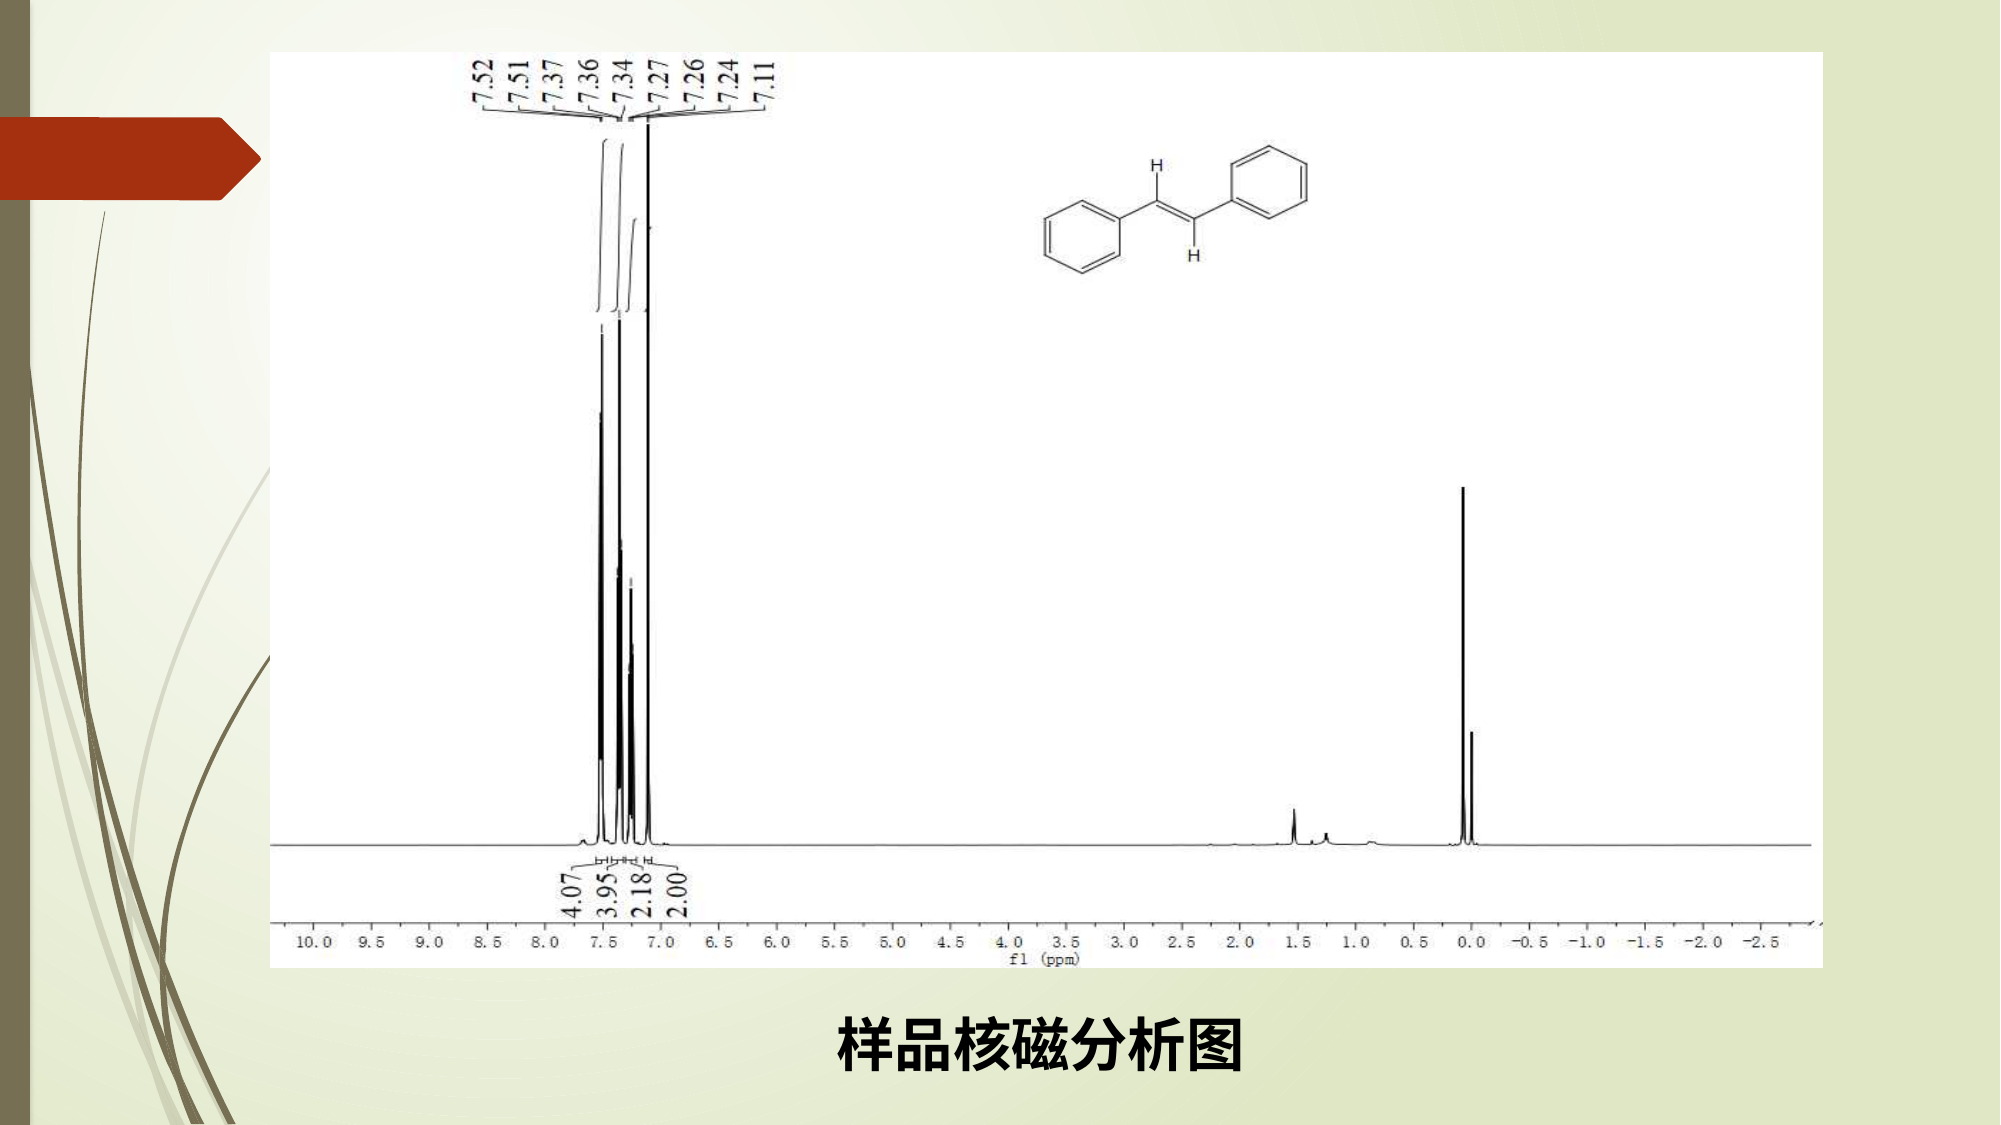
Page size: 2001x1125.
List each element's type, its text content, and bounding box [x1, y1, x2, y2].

text_box 样品核磁分析图 [821, 1000, 1271, 1085]
picture [270, 51, 1823, 968]
